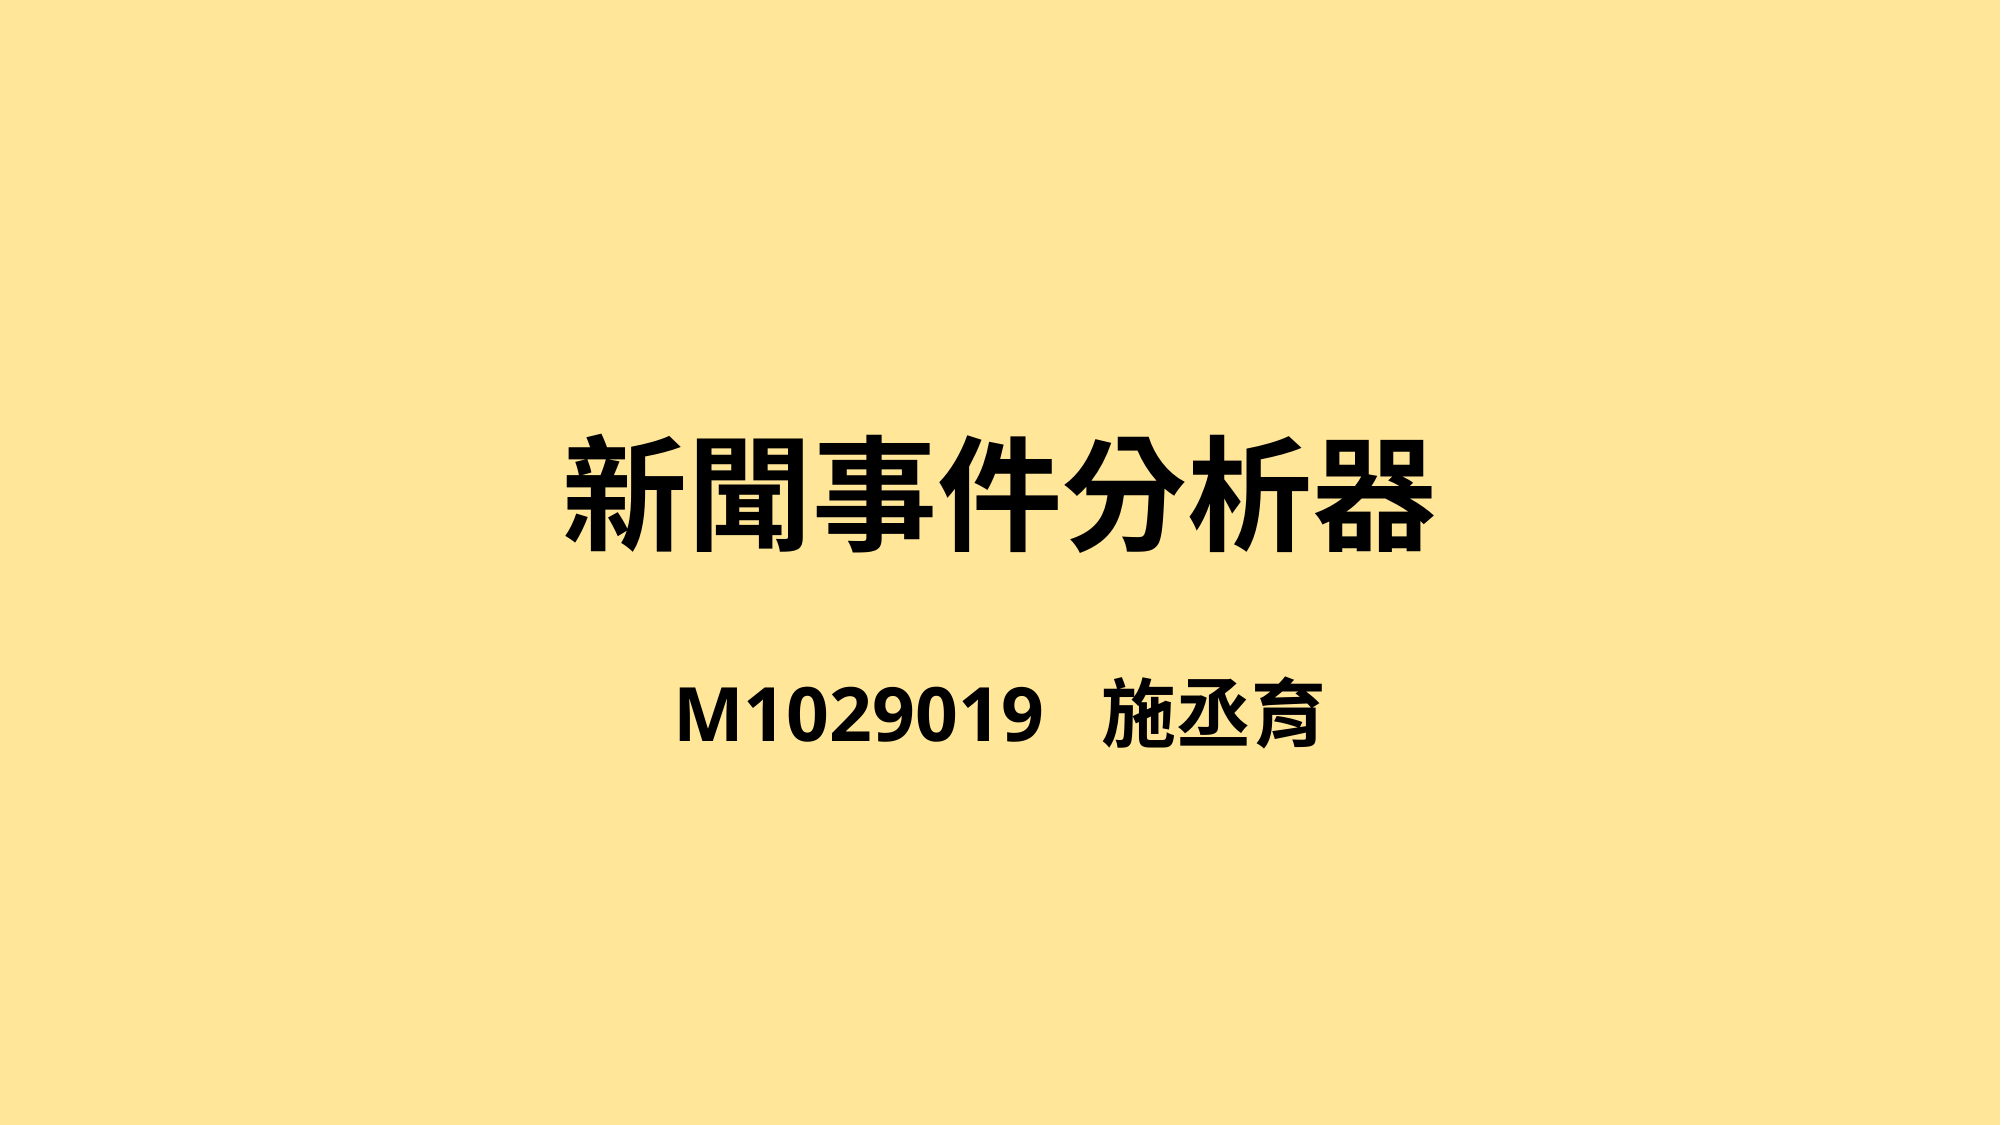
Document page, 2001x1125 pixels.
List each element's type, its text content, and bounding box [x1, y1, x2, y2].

title 新聞事件分析器 [249, 184, 1750, 576]
subtitle M1029019 施丞育 [249, 669, 1750, 941]
